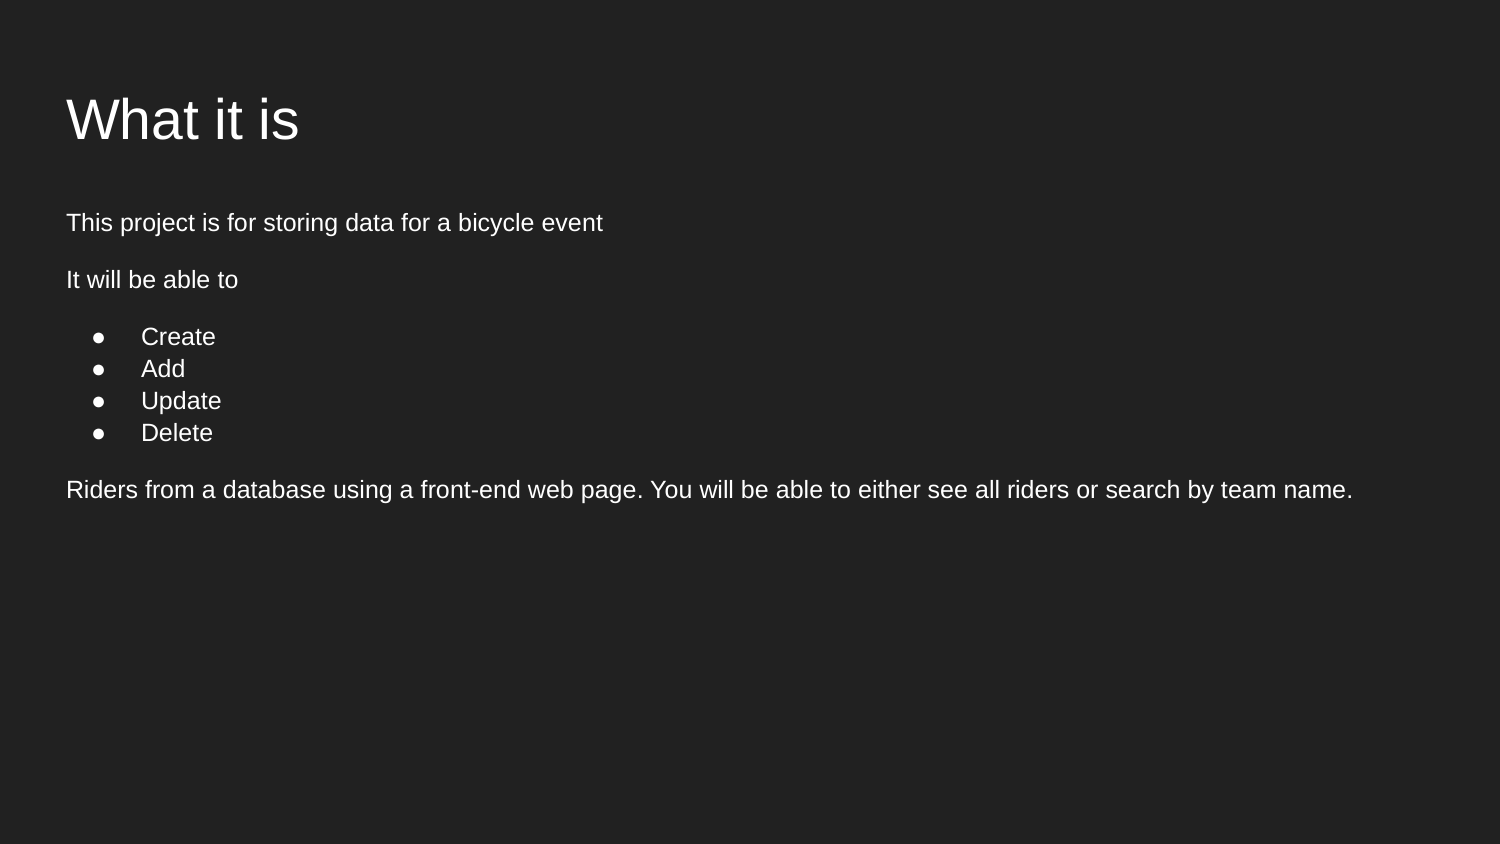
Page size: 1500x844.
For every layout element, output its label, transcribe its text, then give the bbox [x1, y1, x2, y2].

title What it is [51, 72, 1449, 167]
list This project is for storing data for a bicycle event It will be able to Create Add Update Delete Riders from a database using a front-end web page. You will be able to either see all riders or search by team name. [51, 189, 1449, 750]
